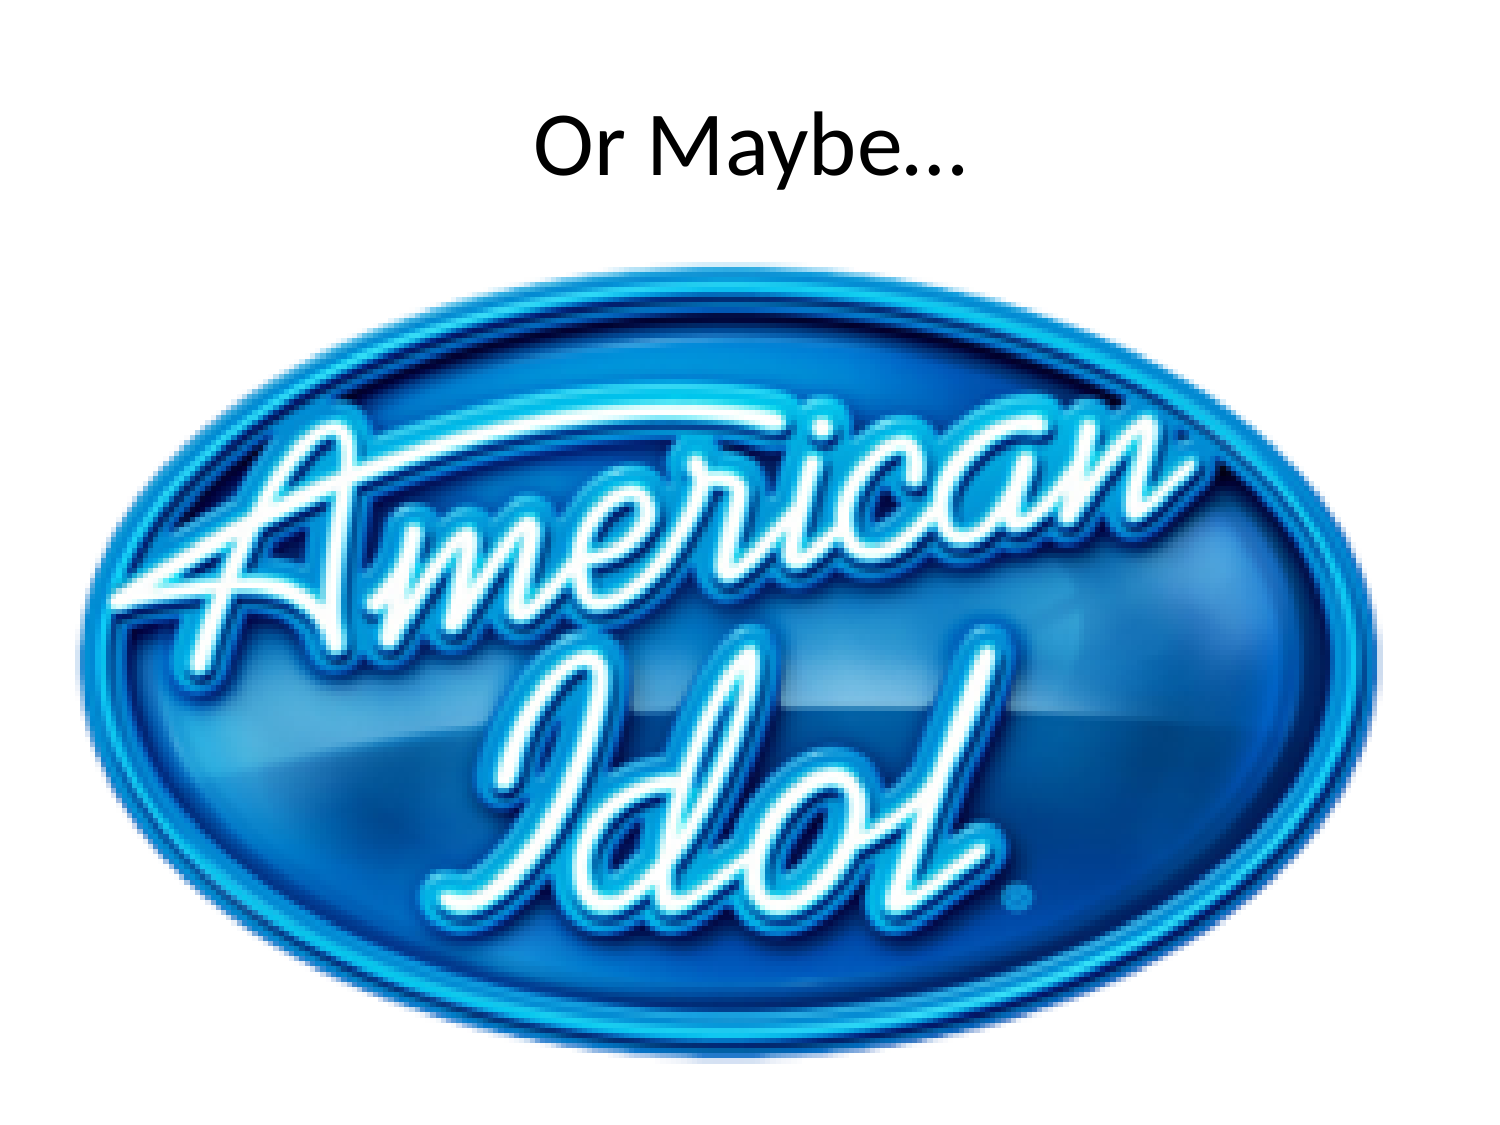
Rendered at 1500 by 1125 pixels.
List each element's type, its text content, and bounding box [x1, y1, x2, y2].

title Or Maybe… [75, 45, 1425, 198]
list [42, 199, 1462, 1083]
